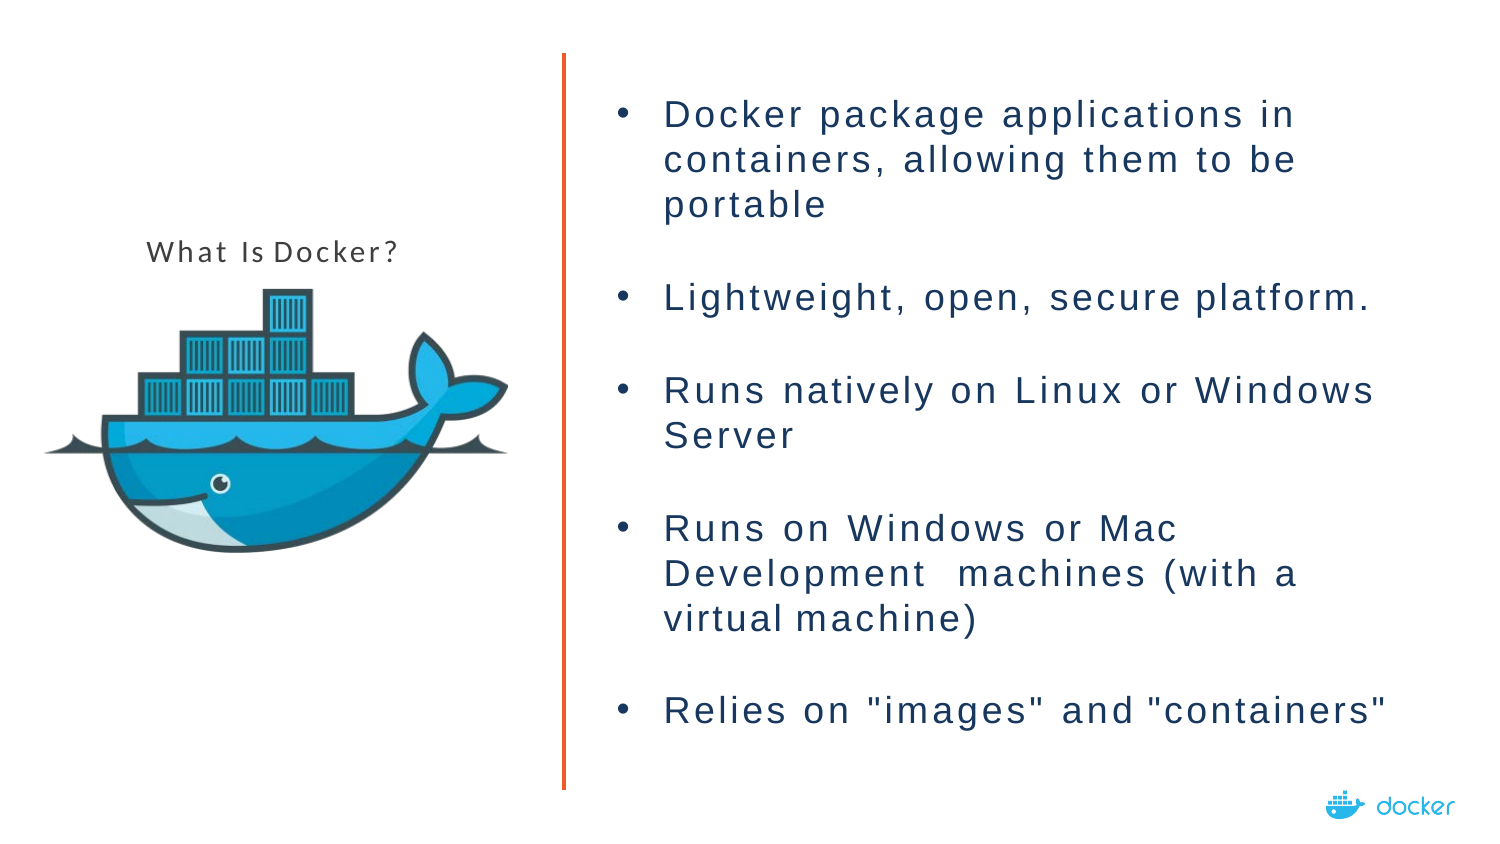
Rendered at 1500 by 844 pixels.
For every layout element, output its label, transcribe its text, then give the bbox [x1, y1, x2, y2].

picture [1325, 788, 1456, 820]
text_box What Is Docker? [144, 229, 407, 269]
text_box [44, 288, 509, 553]
text_box Docker package applications in containers, allowing them to be portable Lightweight, open, secure platform. Runs natively on Linux or Windows Server Runs on Windows or Mac Development machines (with a virtual machine) Relies on "images" and "containers" [615, 88, 1413, 776]
